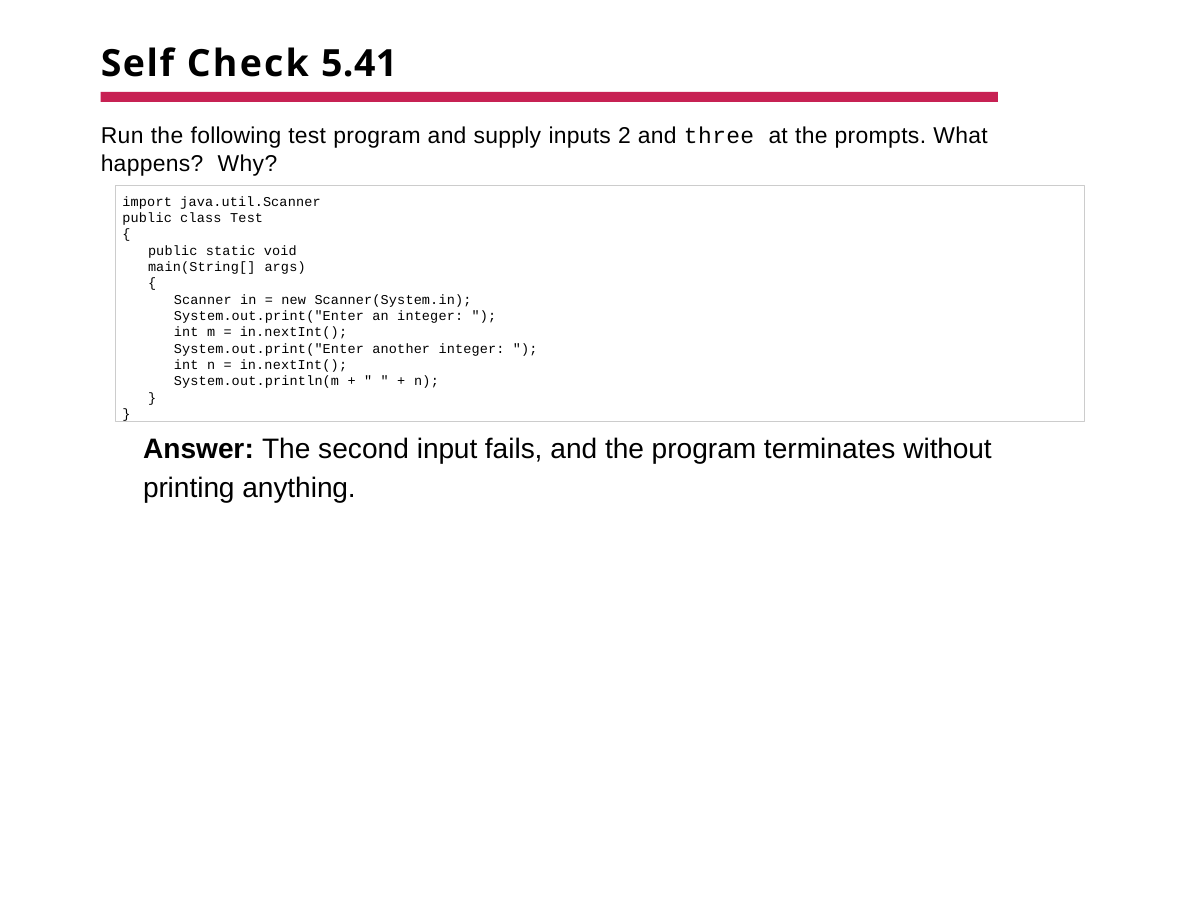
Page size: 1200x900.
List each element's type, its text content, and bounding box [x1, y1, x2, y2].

text_box Run the following test program and supply inputs 2 and three at the prompts. What happens? Why? [98, 120, 1093, 176]
title Self Check 5.41 [98, 39, 1102, 190]
text_box import java.util.Scanner public class Test { public static void main(String[] args) { Scanner in = new Scanner(System.in); System.out.print("Enter an integer: "); int m = in.nextInt(); System.out.print("Enter another integer: "); int n = in.nextInt(); System.out.println(m + " " + n); } } [115, 185, 1085, 422]
text_box Answer: The second input fails, and the program terminates without printing anything. [141, 425, 1003, 504]
